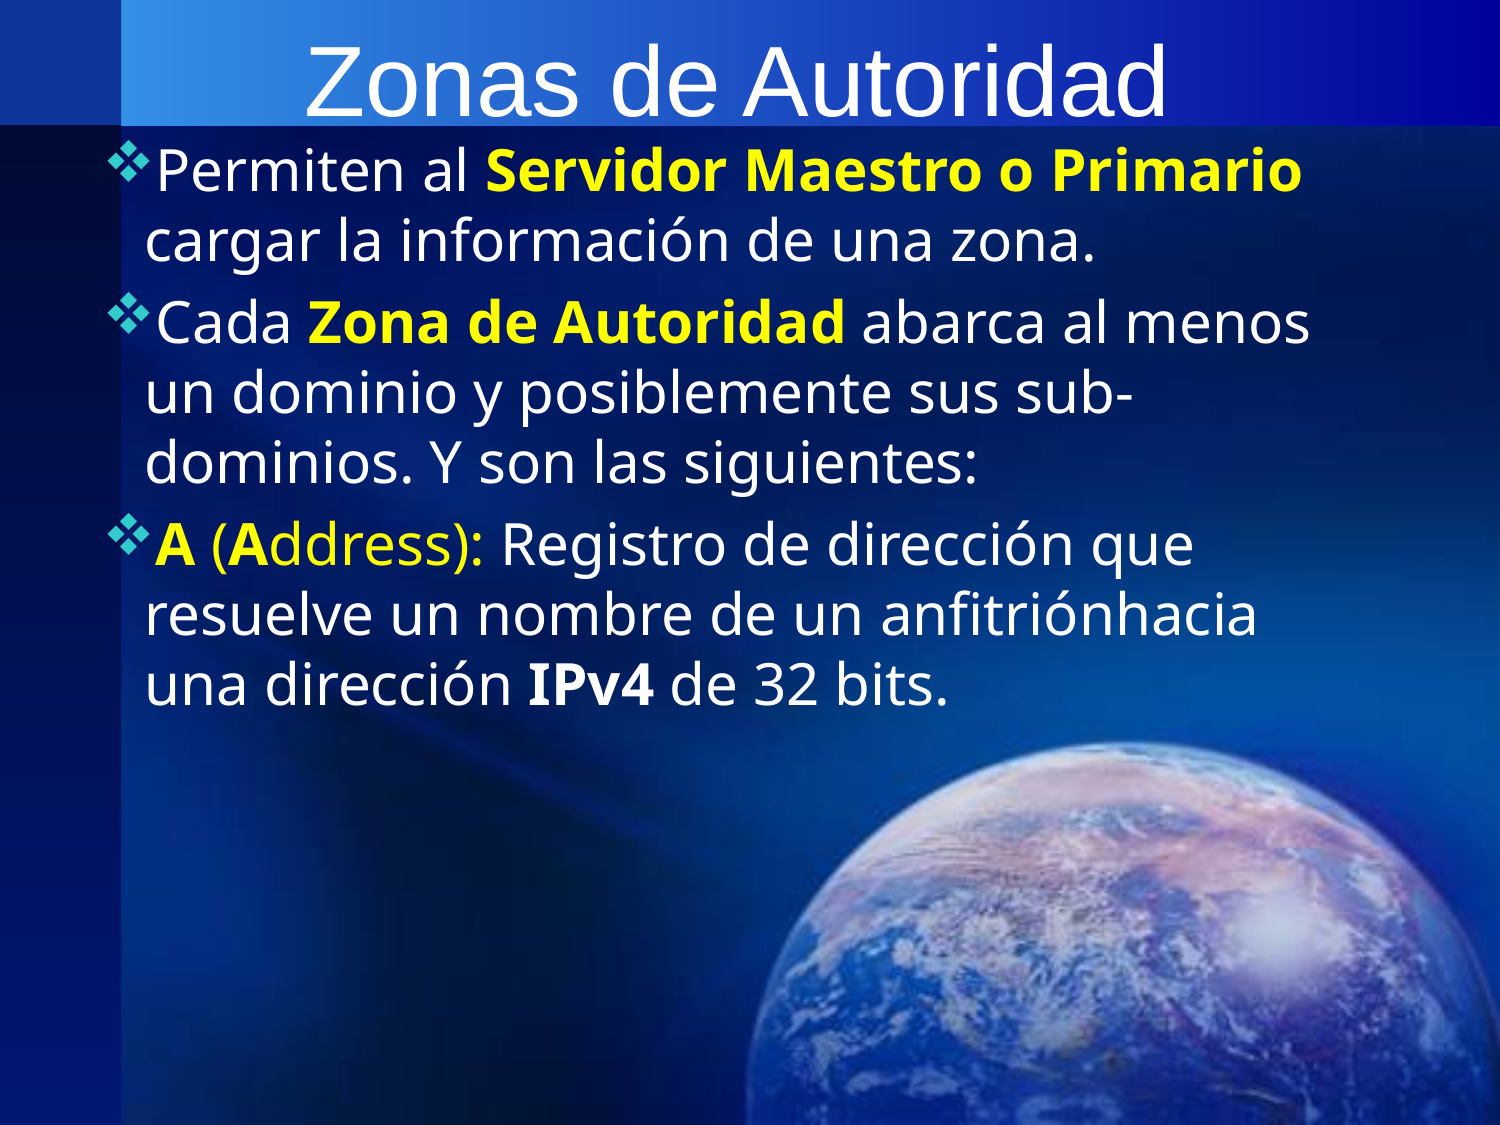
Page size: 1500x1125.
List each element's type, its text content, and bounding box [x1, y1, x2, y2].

picture [121, 125, 1500, 1125]
list Permiten al Servidor Maestro o Primario cargar la información de una zona. Cada Zona de Autoridad abarca al menos un dominio y posiblemente sus sub-dominios. Y son las siguientes: A (Address): Registro de dirección que resuelve un nombre de un anfitriónhacia una dirección IPv4 de 32 bits. [87, 126, 1388, 987]
title Zonas de Autoridad [125, 30, 1350, 123]
